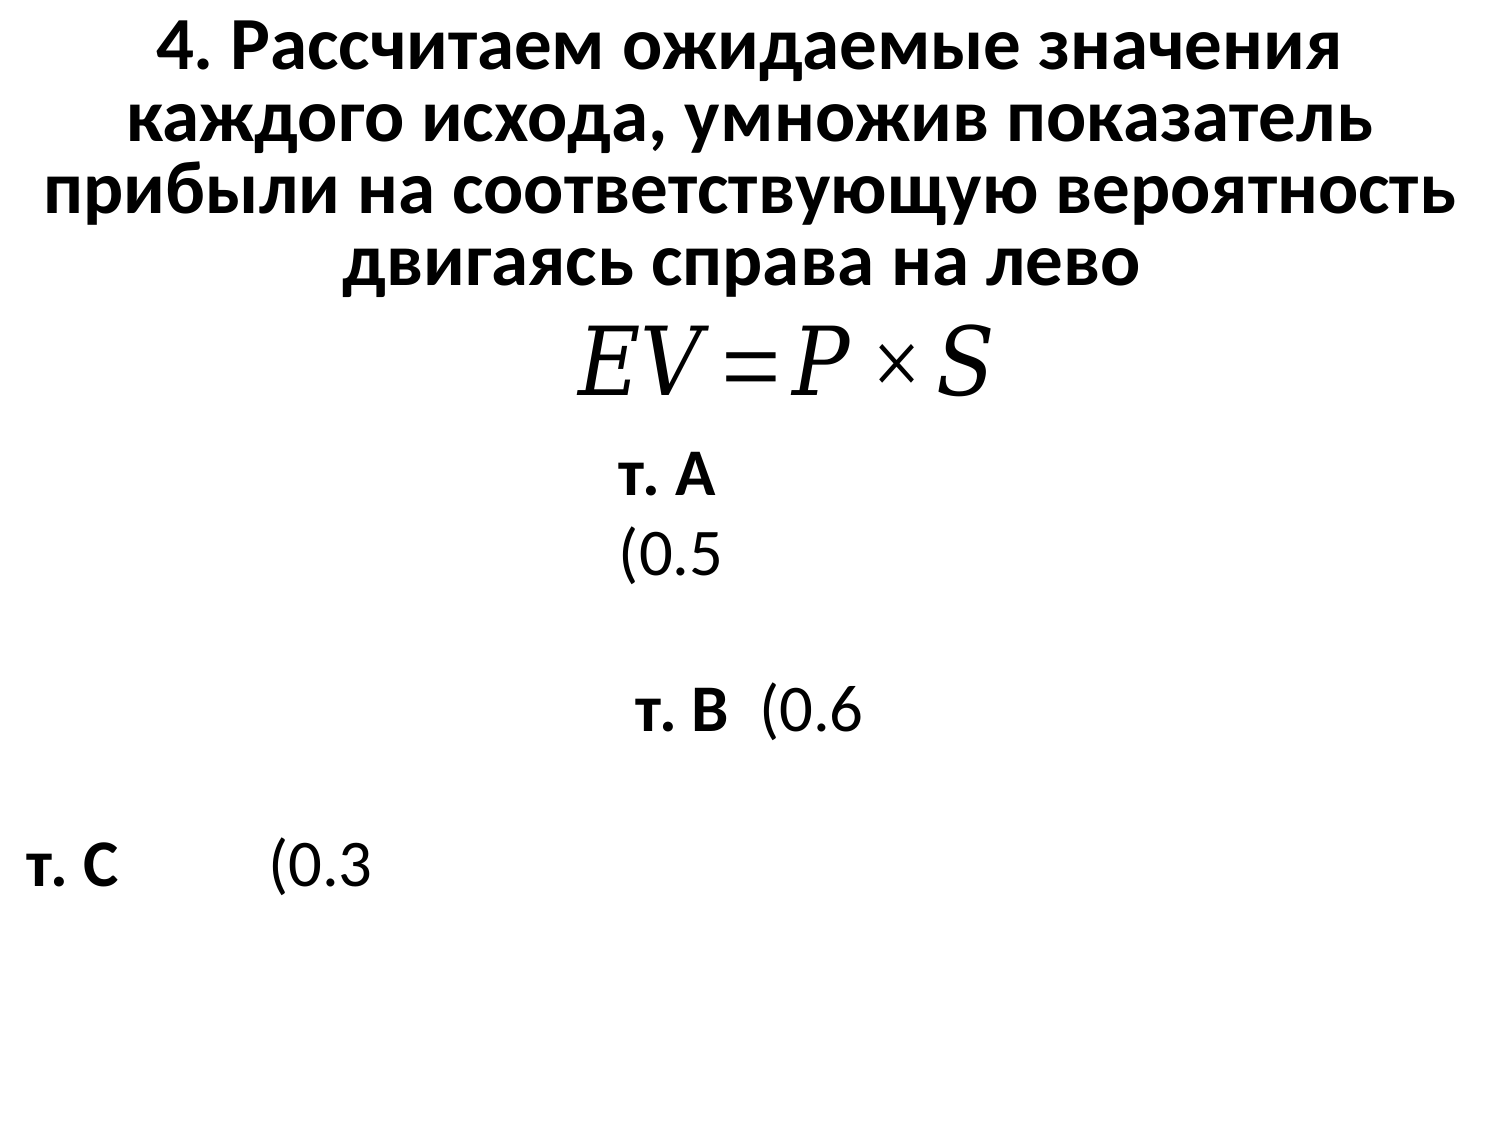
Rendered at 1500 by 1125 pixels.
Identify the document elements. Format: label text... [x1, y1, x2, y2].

text_box 4. Рассчитаем ожидаемые значения каждого исхода, умножив показатель прибыли на соответствующую вероятность двигаясь справа на лево [0, 4, 1500, 308]
